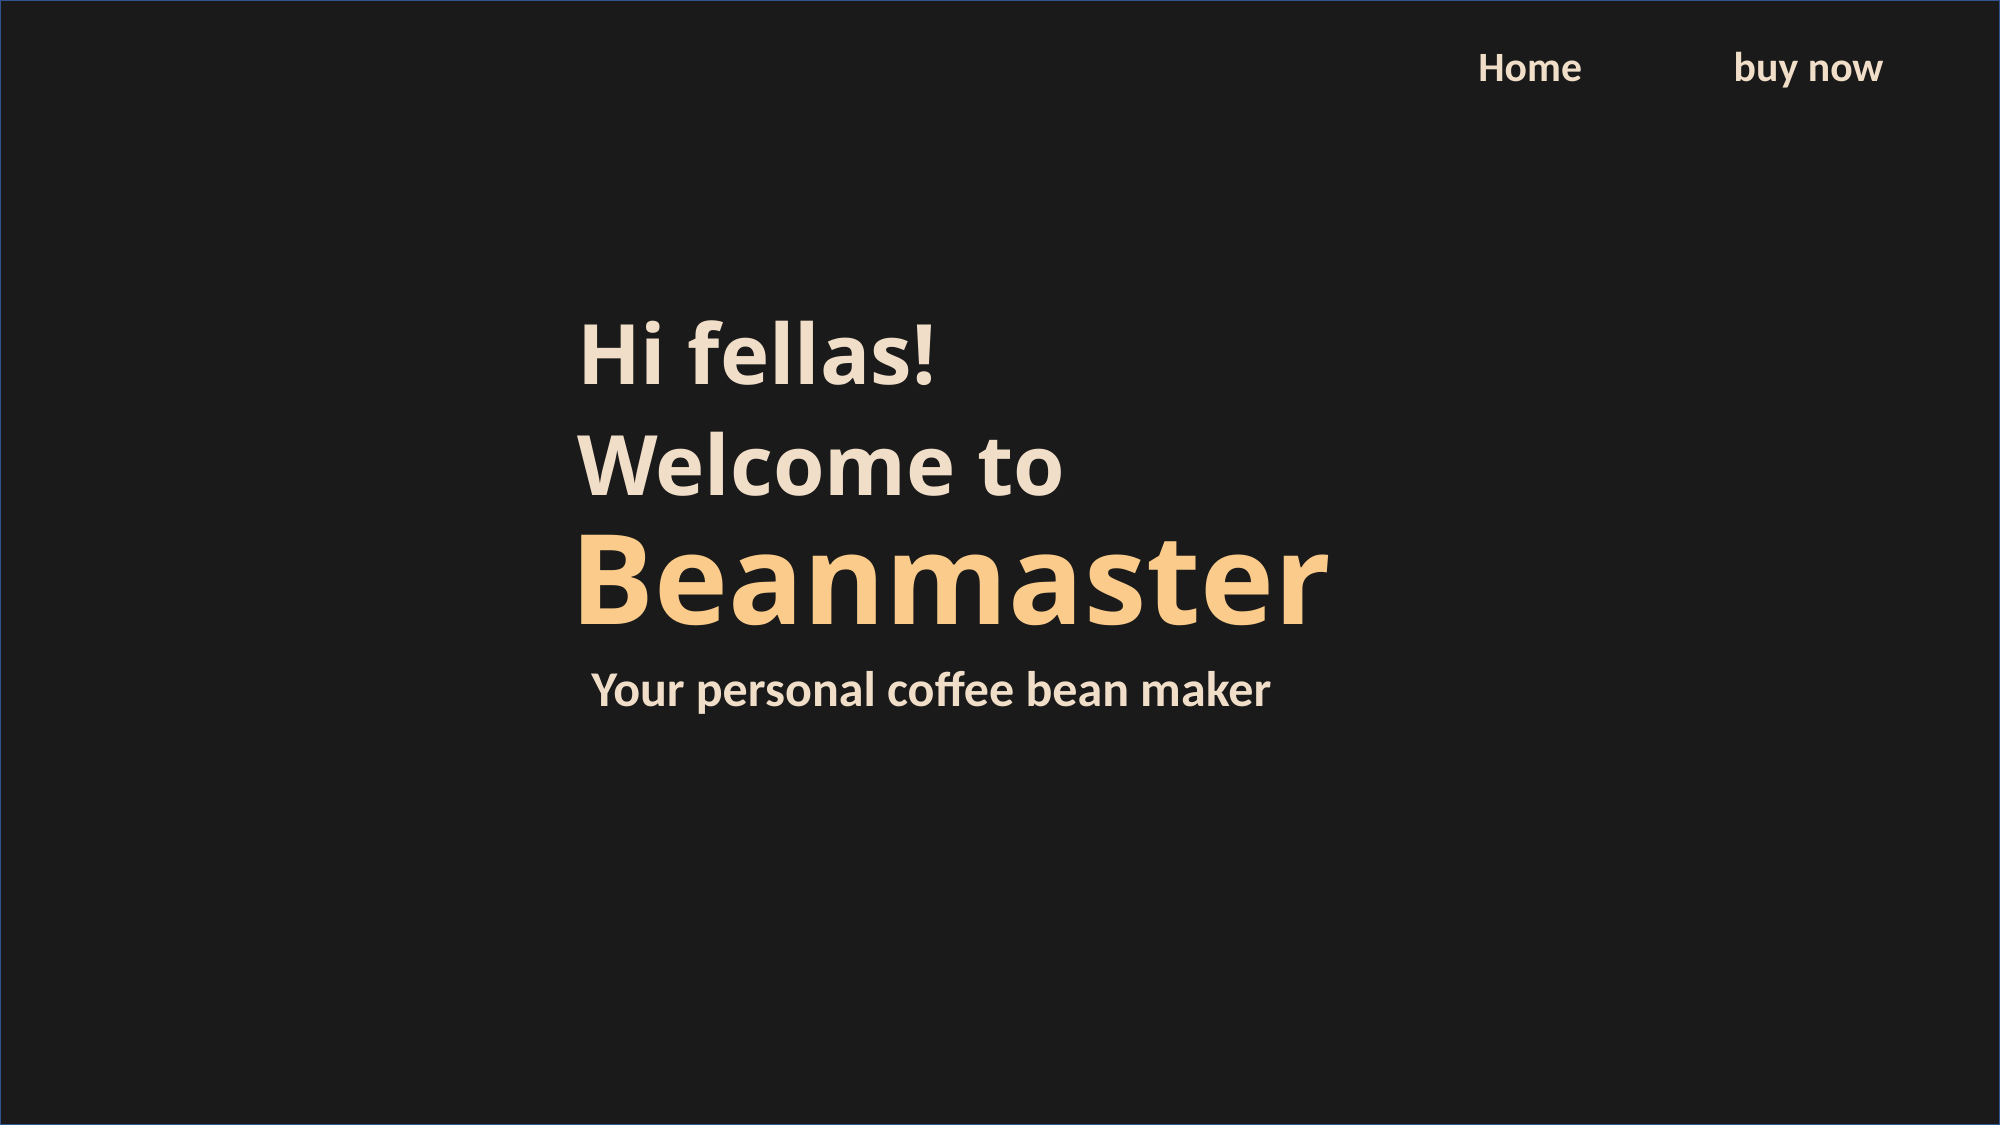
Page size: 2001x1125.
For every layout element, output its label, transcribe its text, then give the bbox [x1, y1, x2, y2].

text_box Home buy now [657, 37, 1900, 274]
title Beanmaster [530, 464, 1372, 660]
text_box [0, 0, 2000, 1125]
text_box Hi fellas! Welcome to [562, 305, 1270, 563]
subtitle Your personal coffee bean maker [576, 656, 1372, 851]
